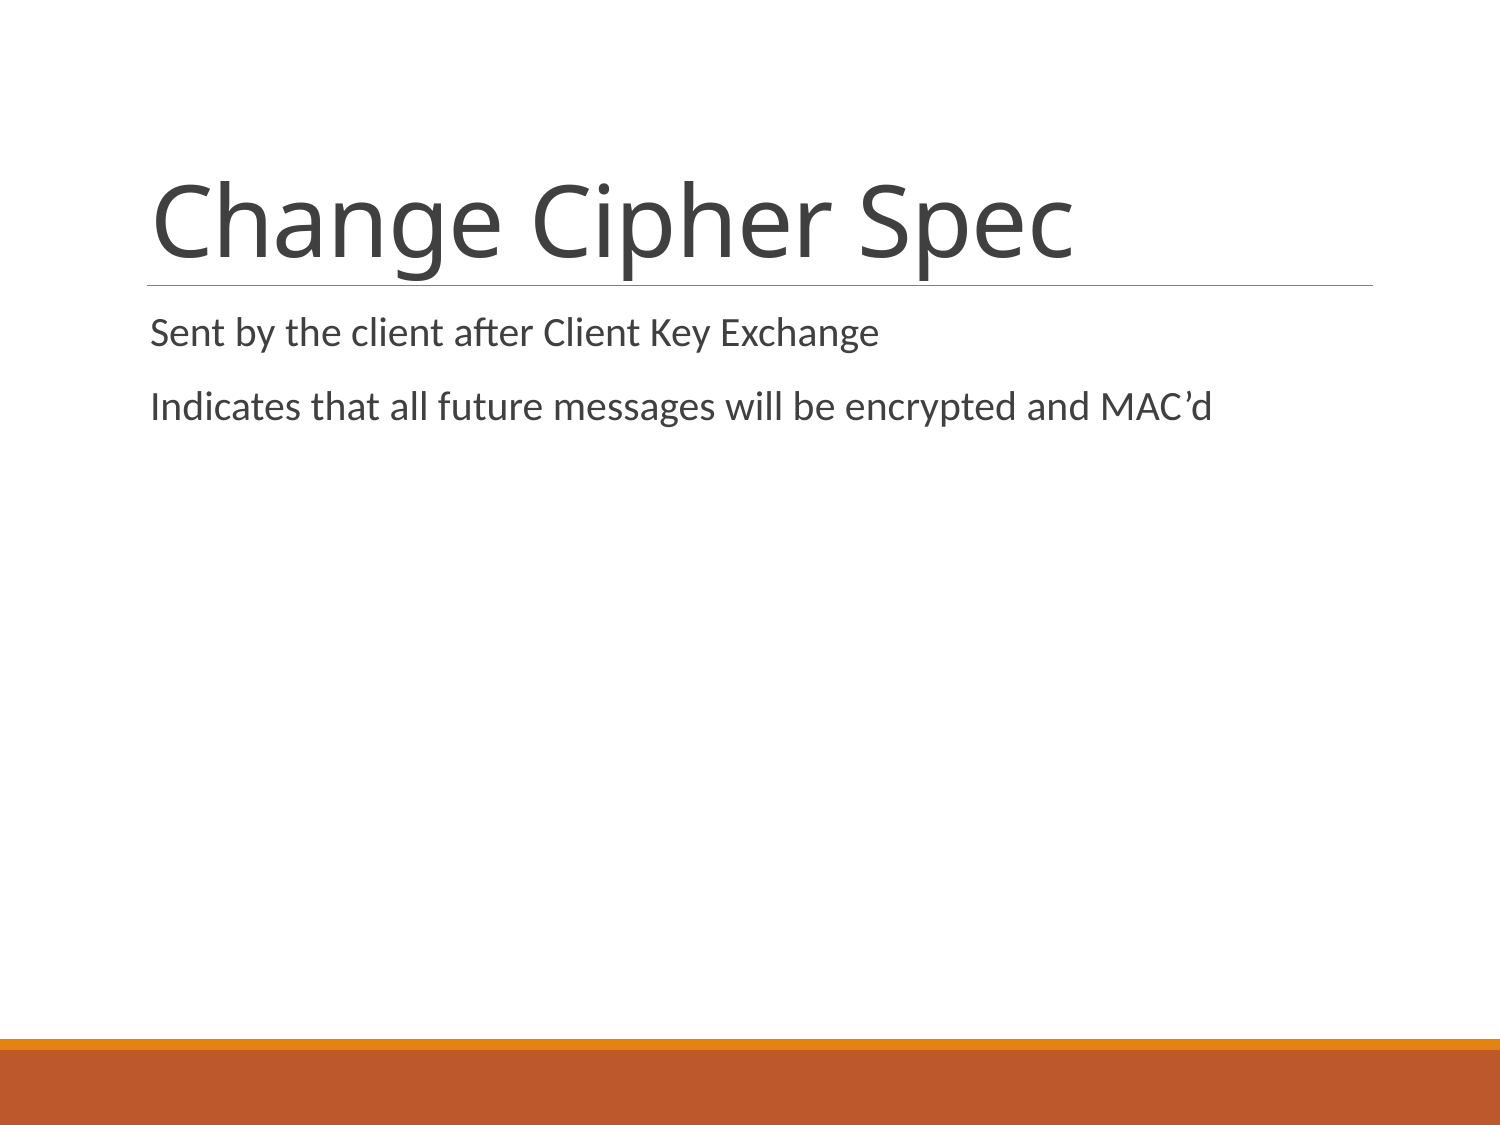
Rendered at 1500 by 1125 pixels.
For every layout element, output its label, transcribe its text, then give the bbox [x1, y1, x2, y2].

title Change Cipher Spec [135, 47, 1373, 285]
list Sent by the client after Client Key Exchange Indicates that all future messages will be encrypted and MAC’d [135, 302, 1373, 963]
